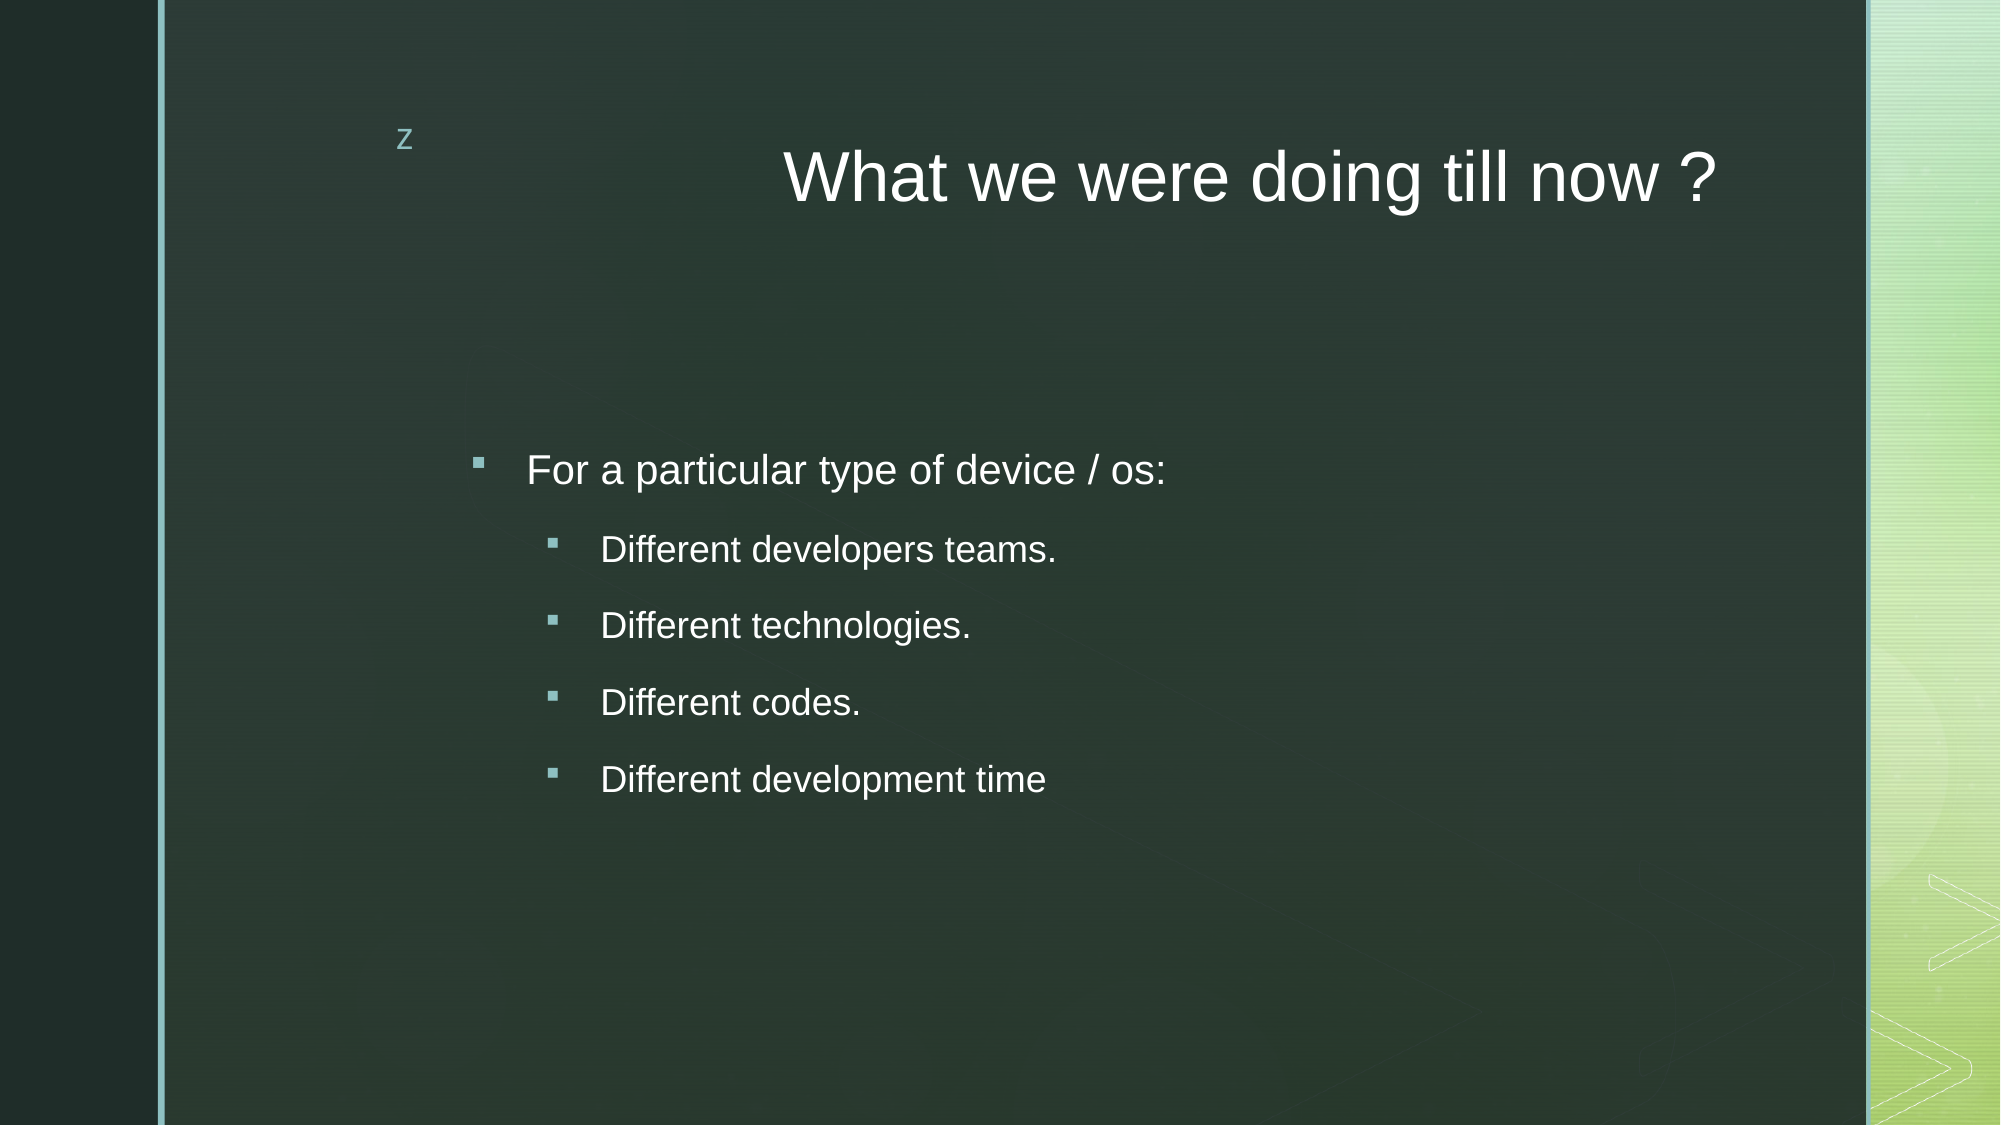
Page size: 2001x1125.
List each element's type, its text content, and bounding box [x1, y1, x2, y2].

title What we were doing till now ? [428, 132, 1734, 310]
picture [1871, 0, 2001, 1125]
list For a particular type of device / os: Different developers teams. Different technologies. Different codes. Different development time [454, 336, 1734, 993]
